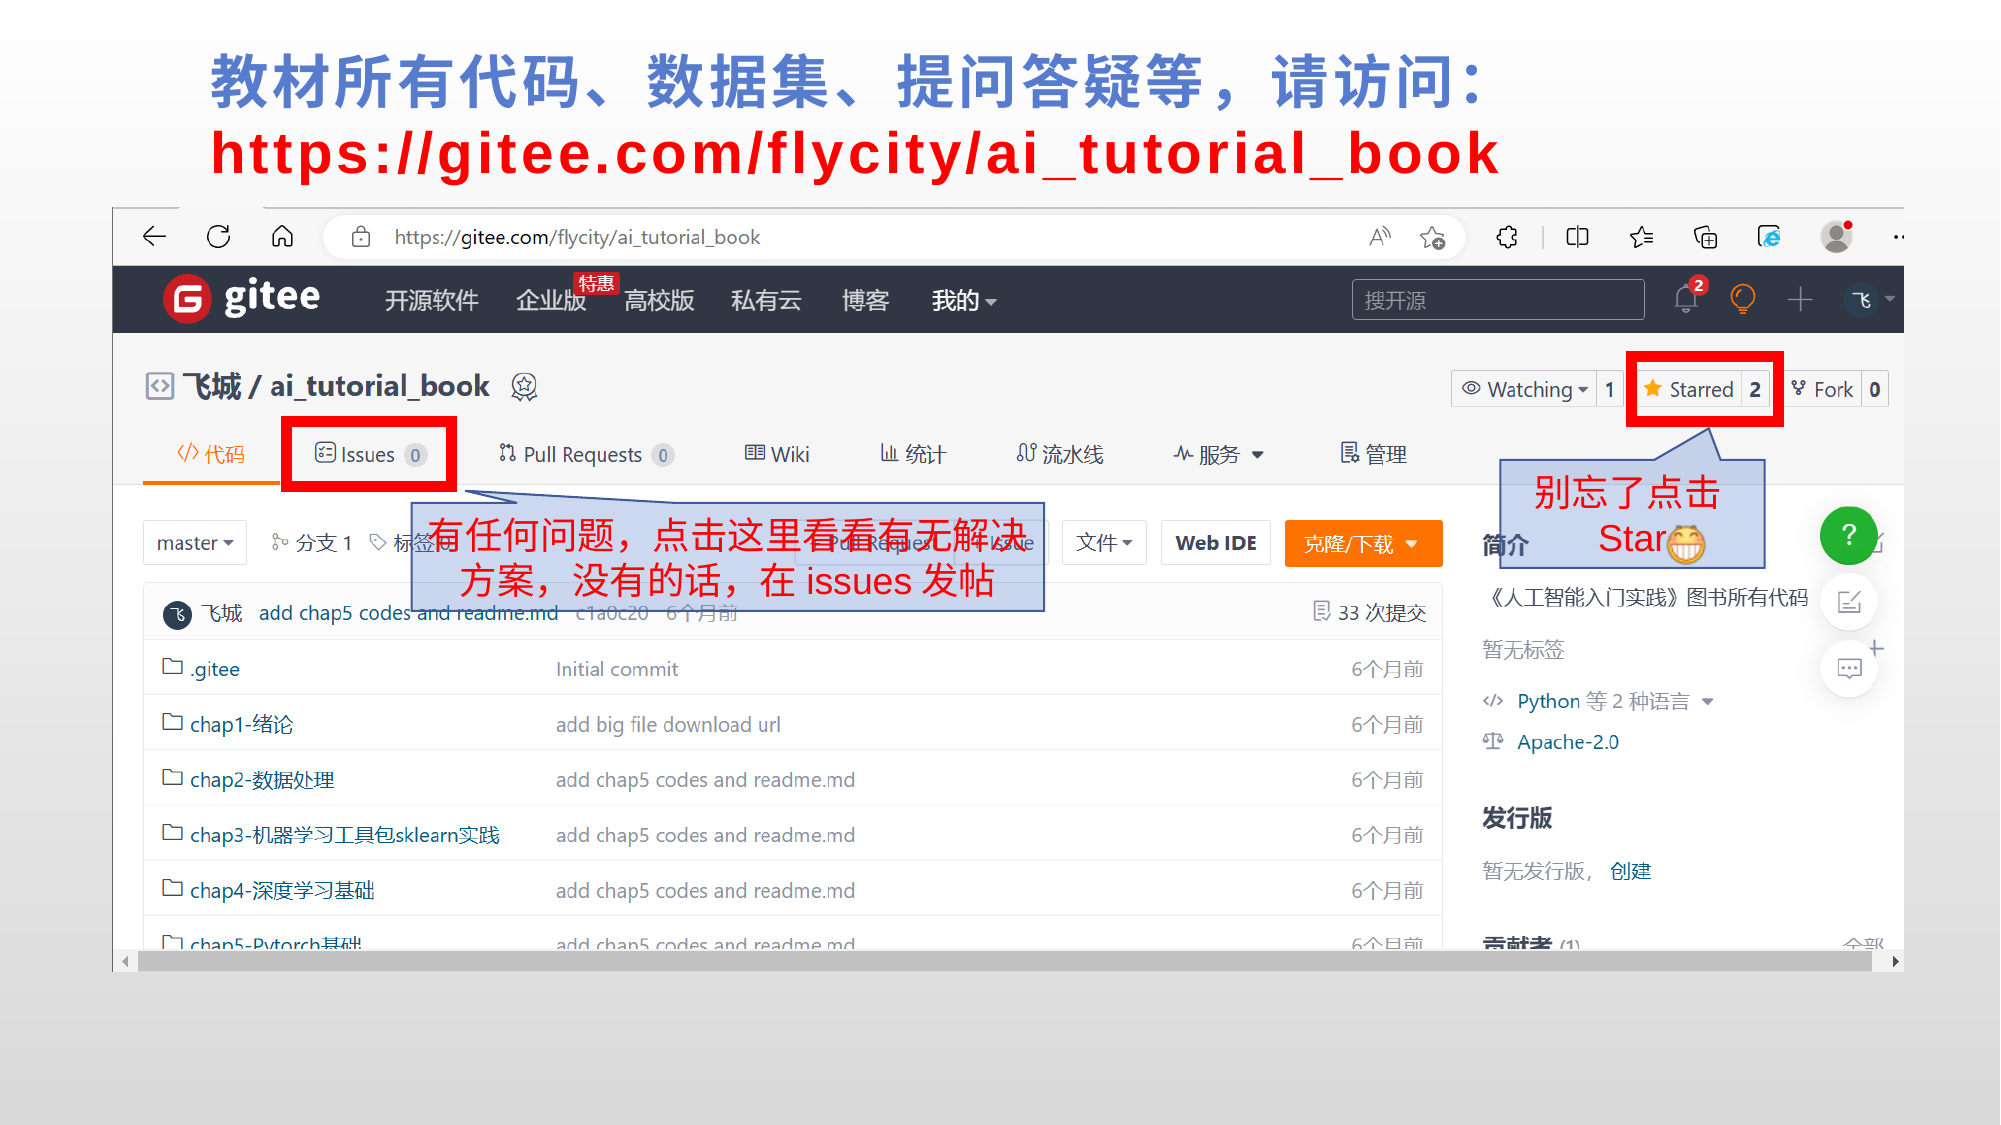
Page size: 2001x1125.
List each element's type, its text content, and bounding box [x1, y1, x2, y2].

picture [112, 207, 1904, 972]
title 教材所有代码、数据集、提问答疑等，请访问： https://gitee.com/flycity/ai_tutorial_book [193, 39, 1807, 112]
